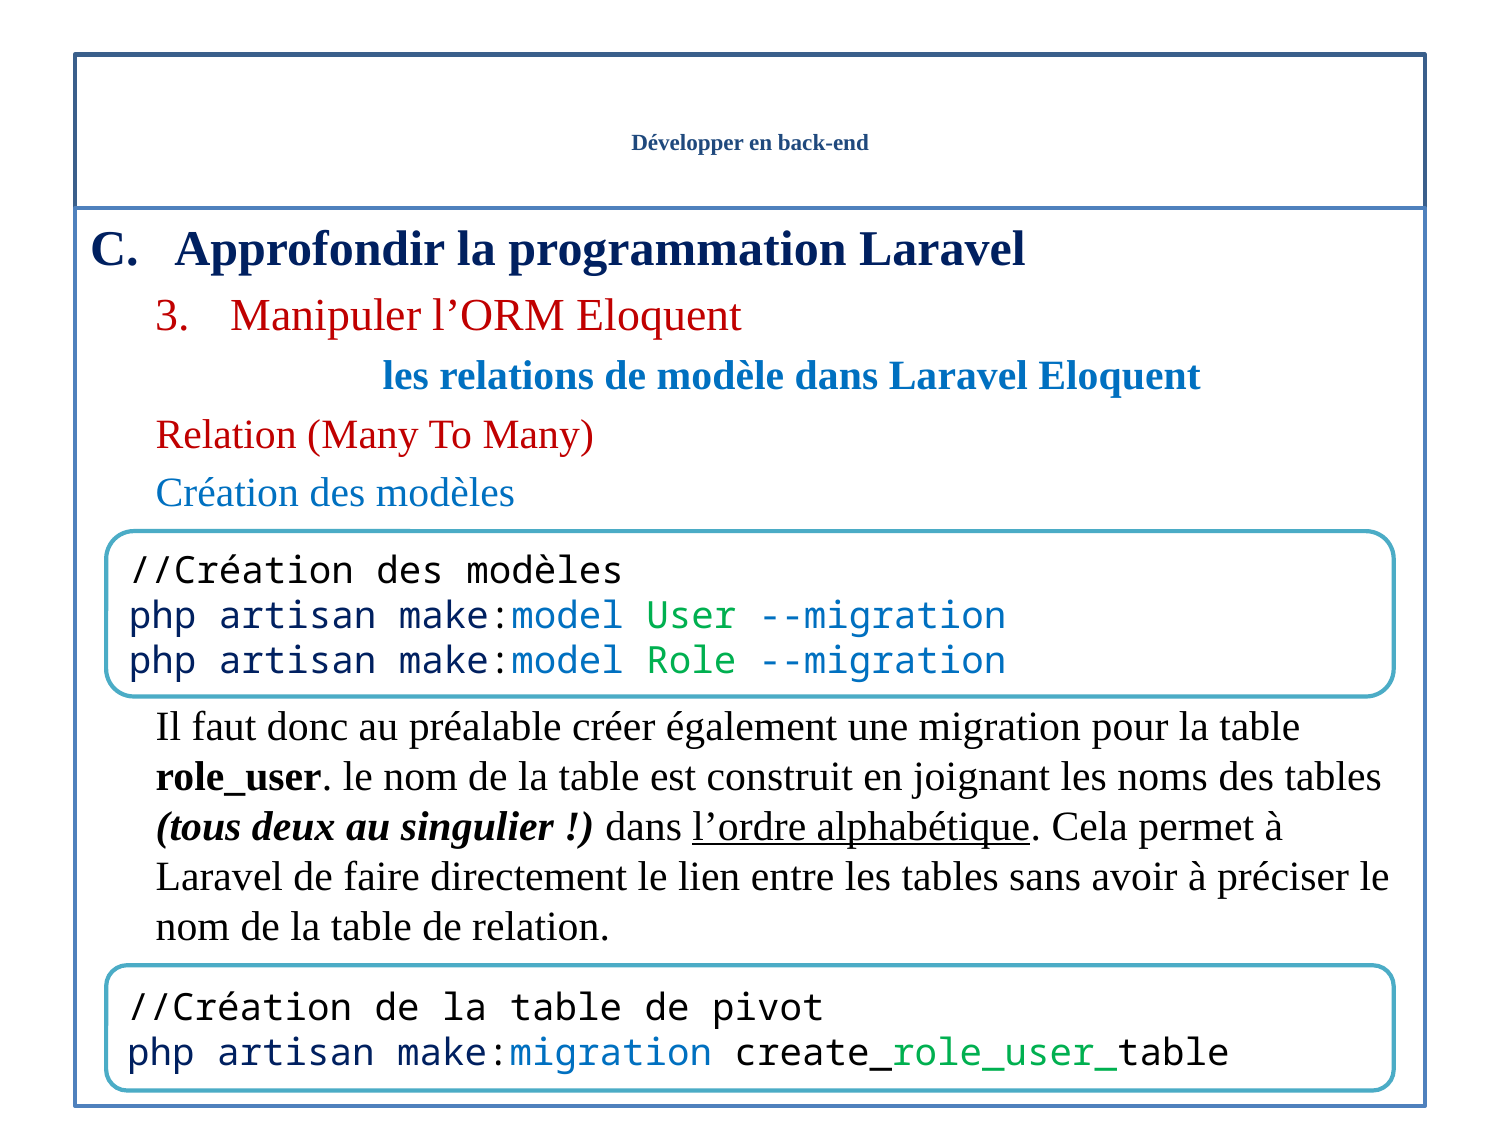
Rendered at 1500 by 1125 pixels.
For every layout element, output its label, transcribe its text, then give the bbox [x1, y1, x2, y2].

text_box [73, 52, 1427, 206]
title Développer en back-end [75, 64, 1425, 206]
list Approfondir la programmation Laravel Manipuler l’ORM Eloquent les relations de modèle dans Laravel Eloquent Relation (Many To Many) Création des modèles Il faut donc au préalable créer également une migration pour la table role_user. le nom de la table est construit en joignant les noms des tables (tous deux au singulier !) dans l’ordre alphabétique. Cela permet à Laravel de faire directement le lien entre les tables sans avoir à préciser le nom de la table de relation. [73, 206, 1427, 1108]
text_box //Création des modèles php artisan make:model User --migration php artisan make:model Role --migration [104, 528, 1396, 699]
text_box //Création de la table de pivot php artisan make:migration create_role_user_table [104, 963, 1396, 1093]
